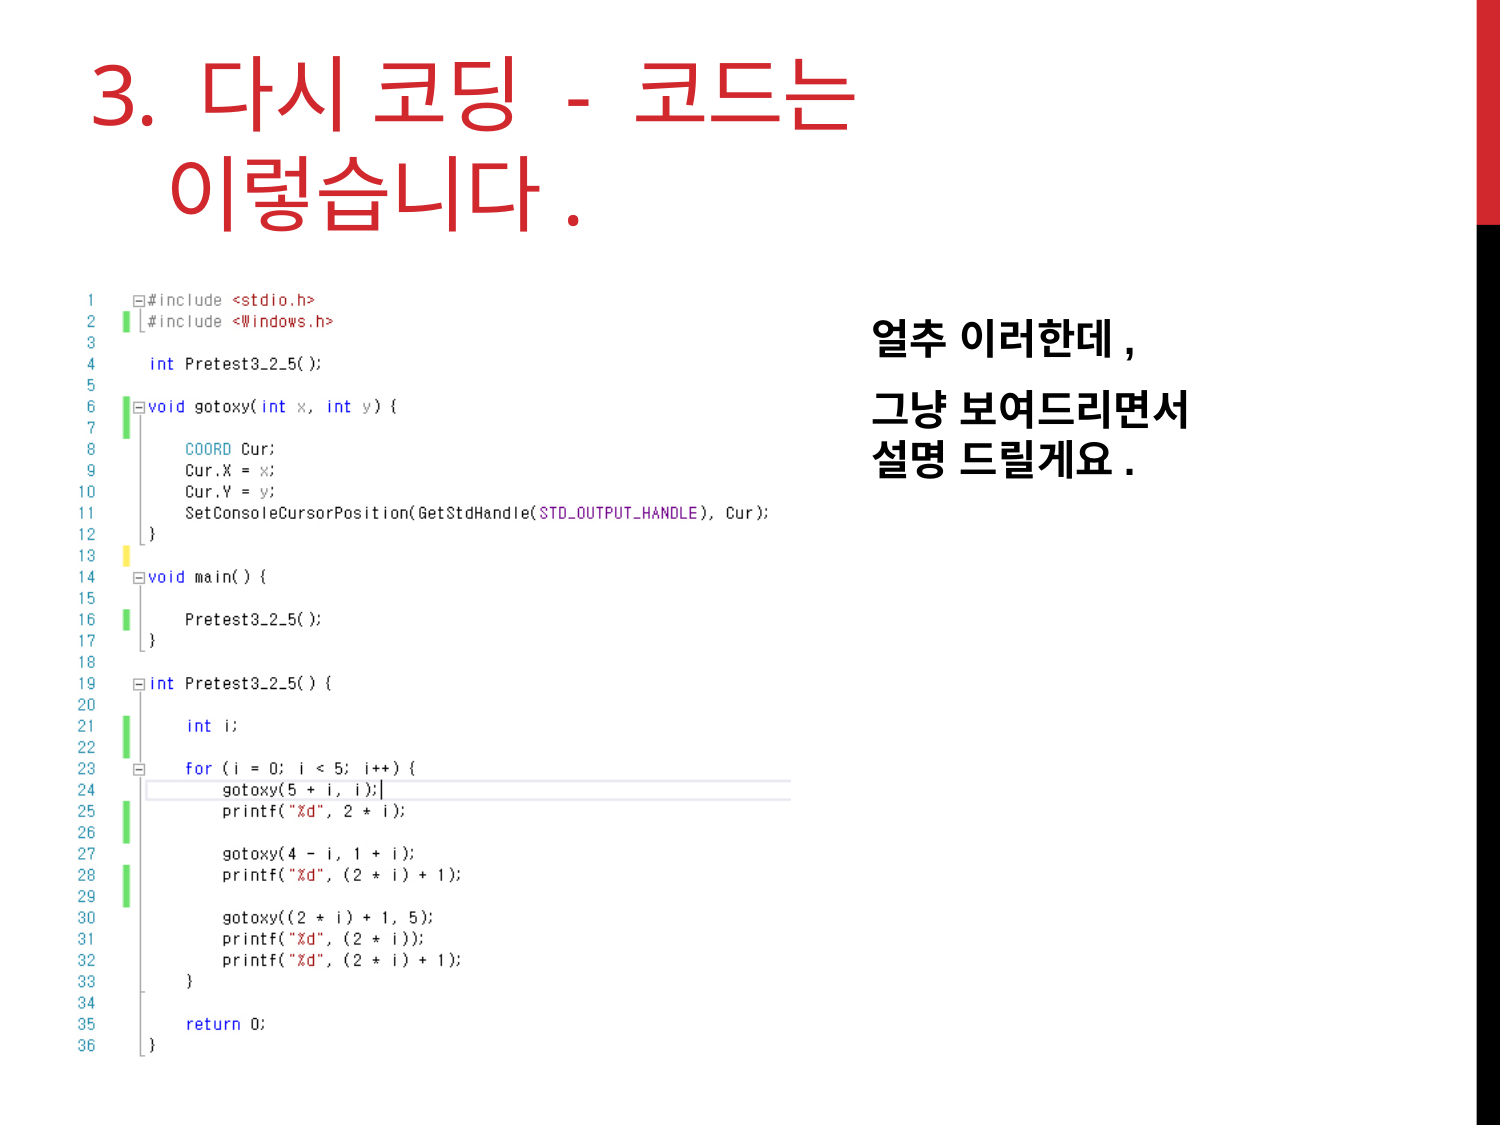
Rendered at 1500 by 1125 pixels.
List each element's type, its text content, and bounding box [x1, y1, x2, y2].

picture [76, 290, 791, 1062]
title 3. 다시 코딩 - 코드는 이렇습니다. [75, 25, 1025, 250]
list 얼추 이러한데, 그냥 보여드리면서 설명 드릴게요. [856, 305, 1325, 1024]
